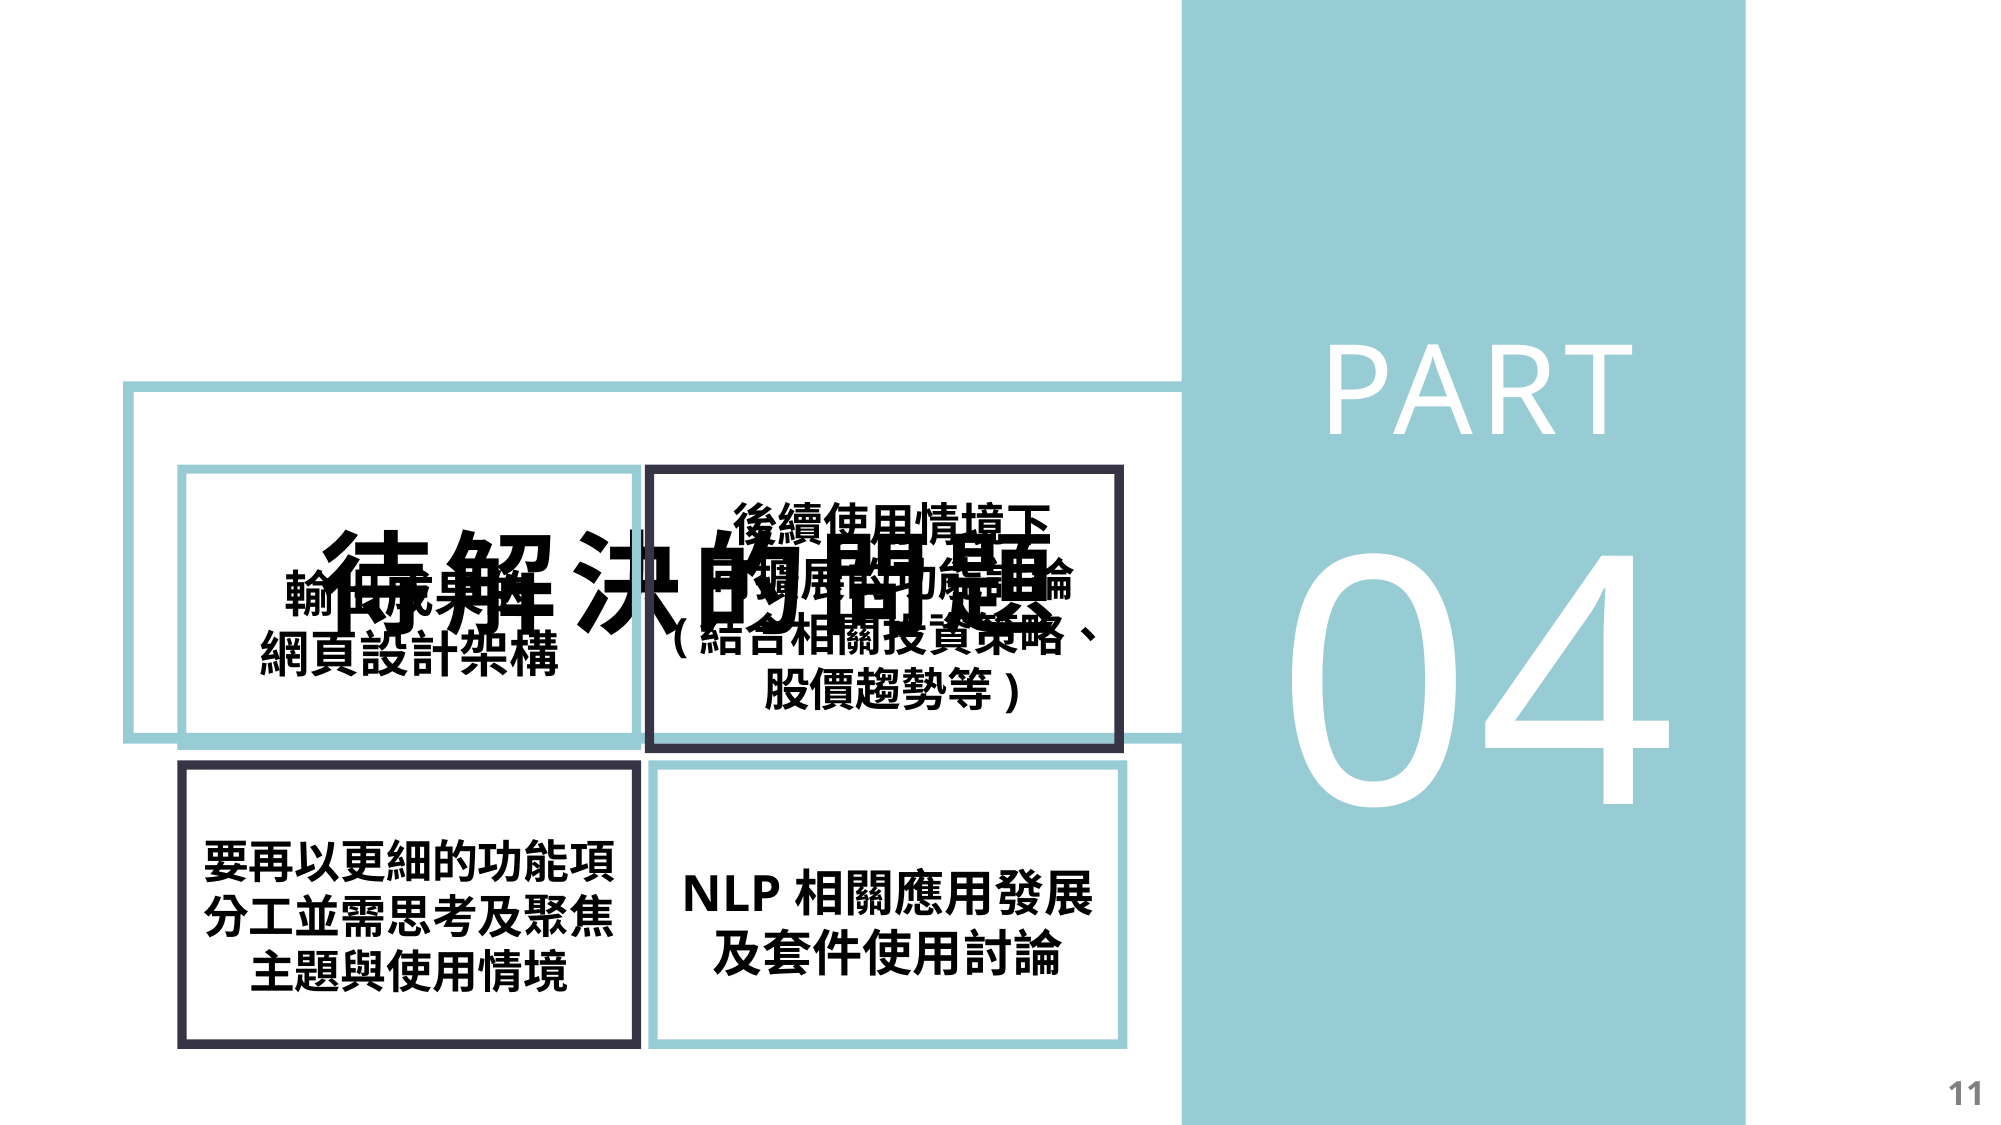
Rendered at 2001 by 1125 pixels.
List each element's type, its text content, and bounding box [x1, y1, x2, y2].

text_box PART 04 [1260, 301, 1692, 882]
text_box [122, 381, 1250, 744]
text_box 11 [1549, 1065, 2000, 1125]
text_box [177, 464, 1128, 1049]
text_box [1181, 0, 1747, 1125]
